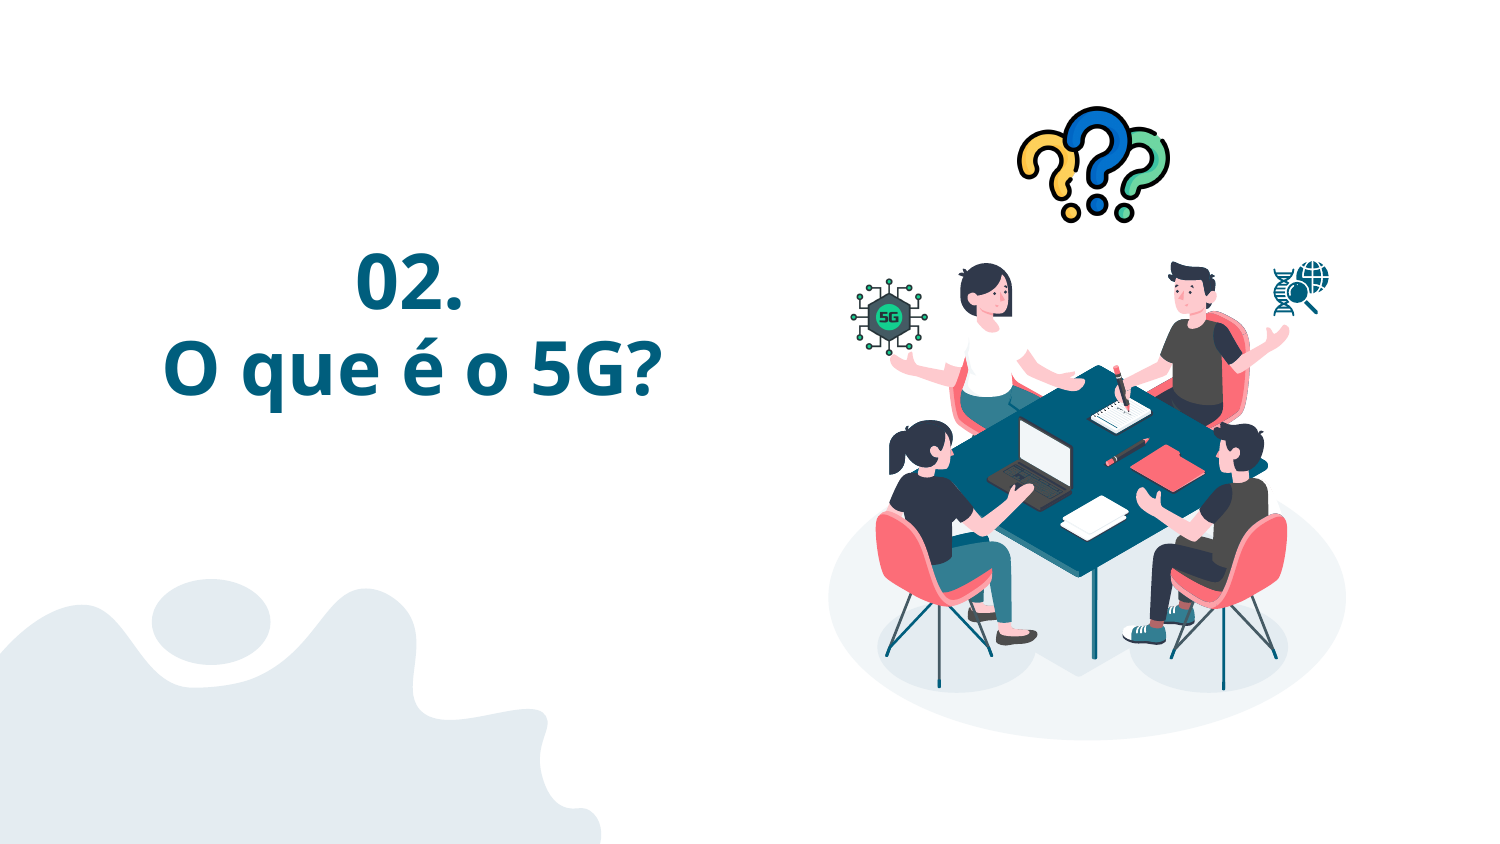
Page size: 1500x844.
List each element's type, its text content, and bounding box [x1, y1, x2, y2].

text_box 02. [305, 239, 516, 318]
picture [1017, 87, 1170, 241]
title O que é o 5G? [105, 334, 720, 397]
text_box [828, 261, 1347, 741]
picture [832, 260, 945, 373]
